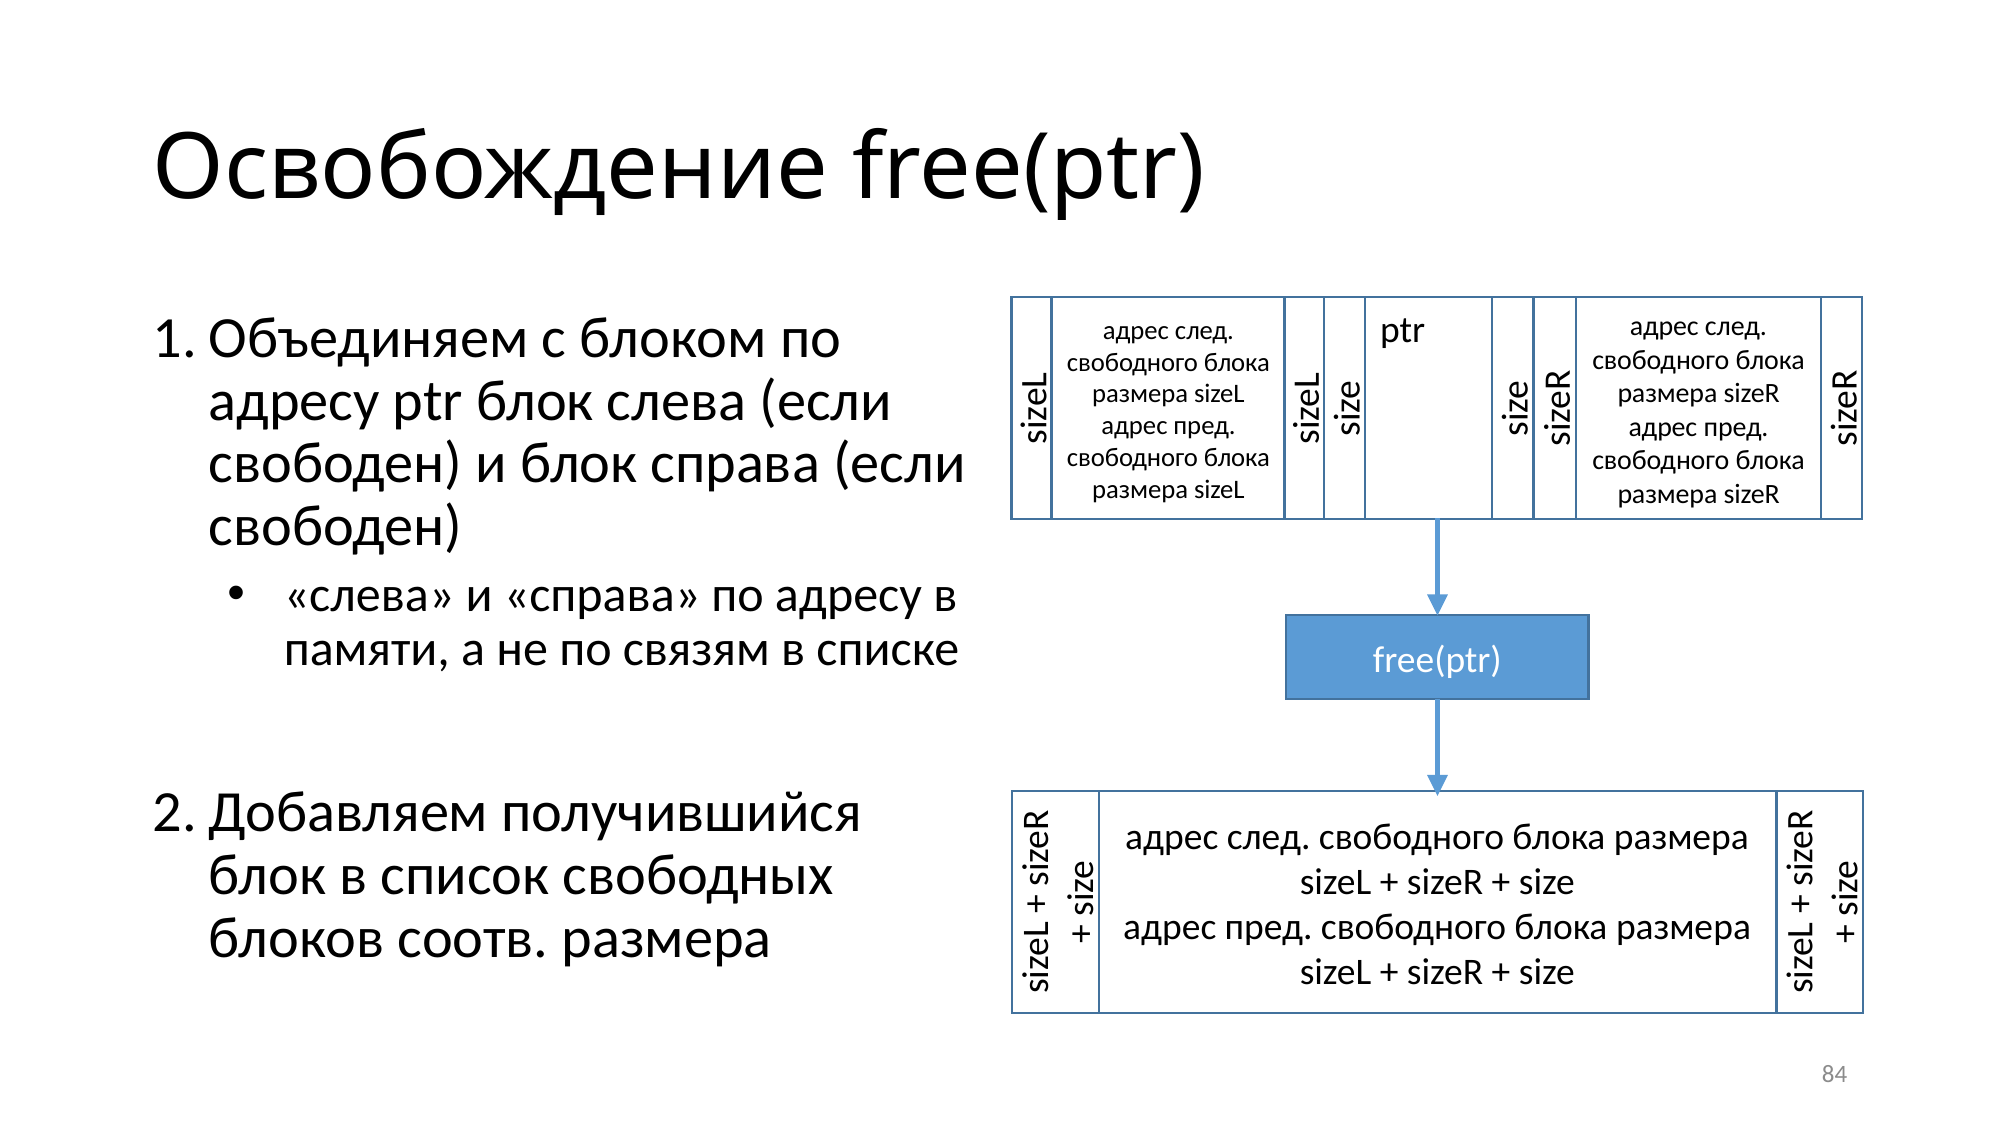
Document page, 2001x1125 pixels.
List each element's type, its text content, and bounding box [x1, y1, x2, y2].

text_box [1011, 297, 1863, 520]
slide_number 84 [1412, 1042, 1863, 1103]
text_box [1012, 790, 1863, 1014]
list Объединяем с блоком по адресу ptr блок слева (если свободен) и блок справа (если свободен) «слева» и «справа» по адресу в памяти, а не по связям в списке Добавляем получившийся блок в список свободных блоков соотв. размера [137, 299, 988, 1014]
text_box free(ptr) [1285, 614, 1590, 700]
title Освобождение free(ptr) [137, 59, 1863, 278]
